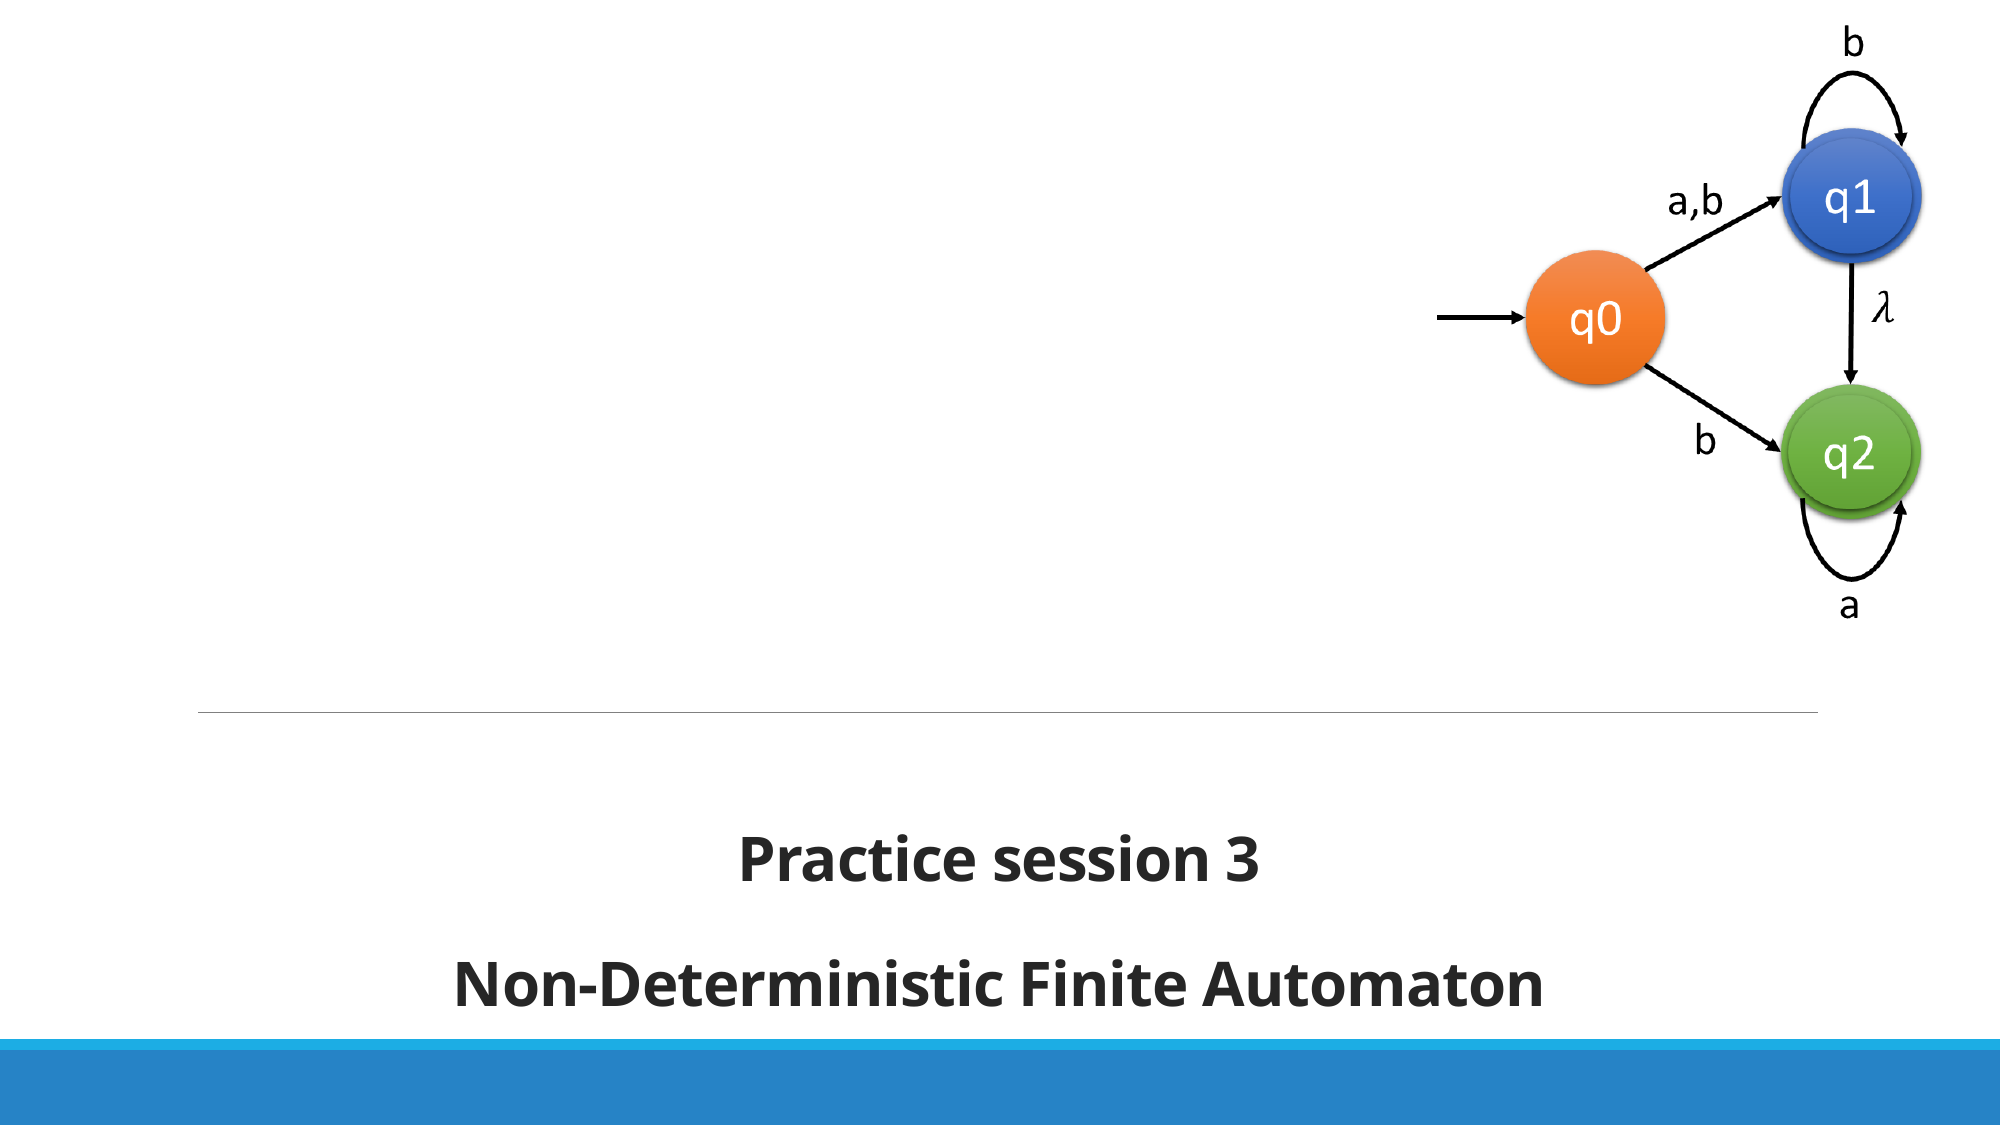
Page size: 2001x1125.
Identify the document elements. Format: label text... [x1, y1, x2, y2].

title Practice session 3 Non-Deterministic Finite Automaton [289, 757, 1710, 1028]
picture [1436, 0, 1930, 659]
